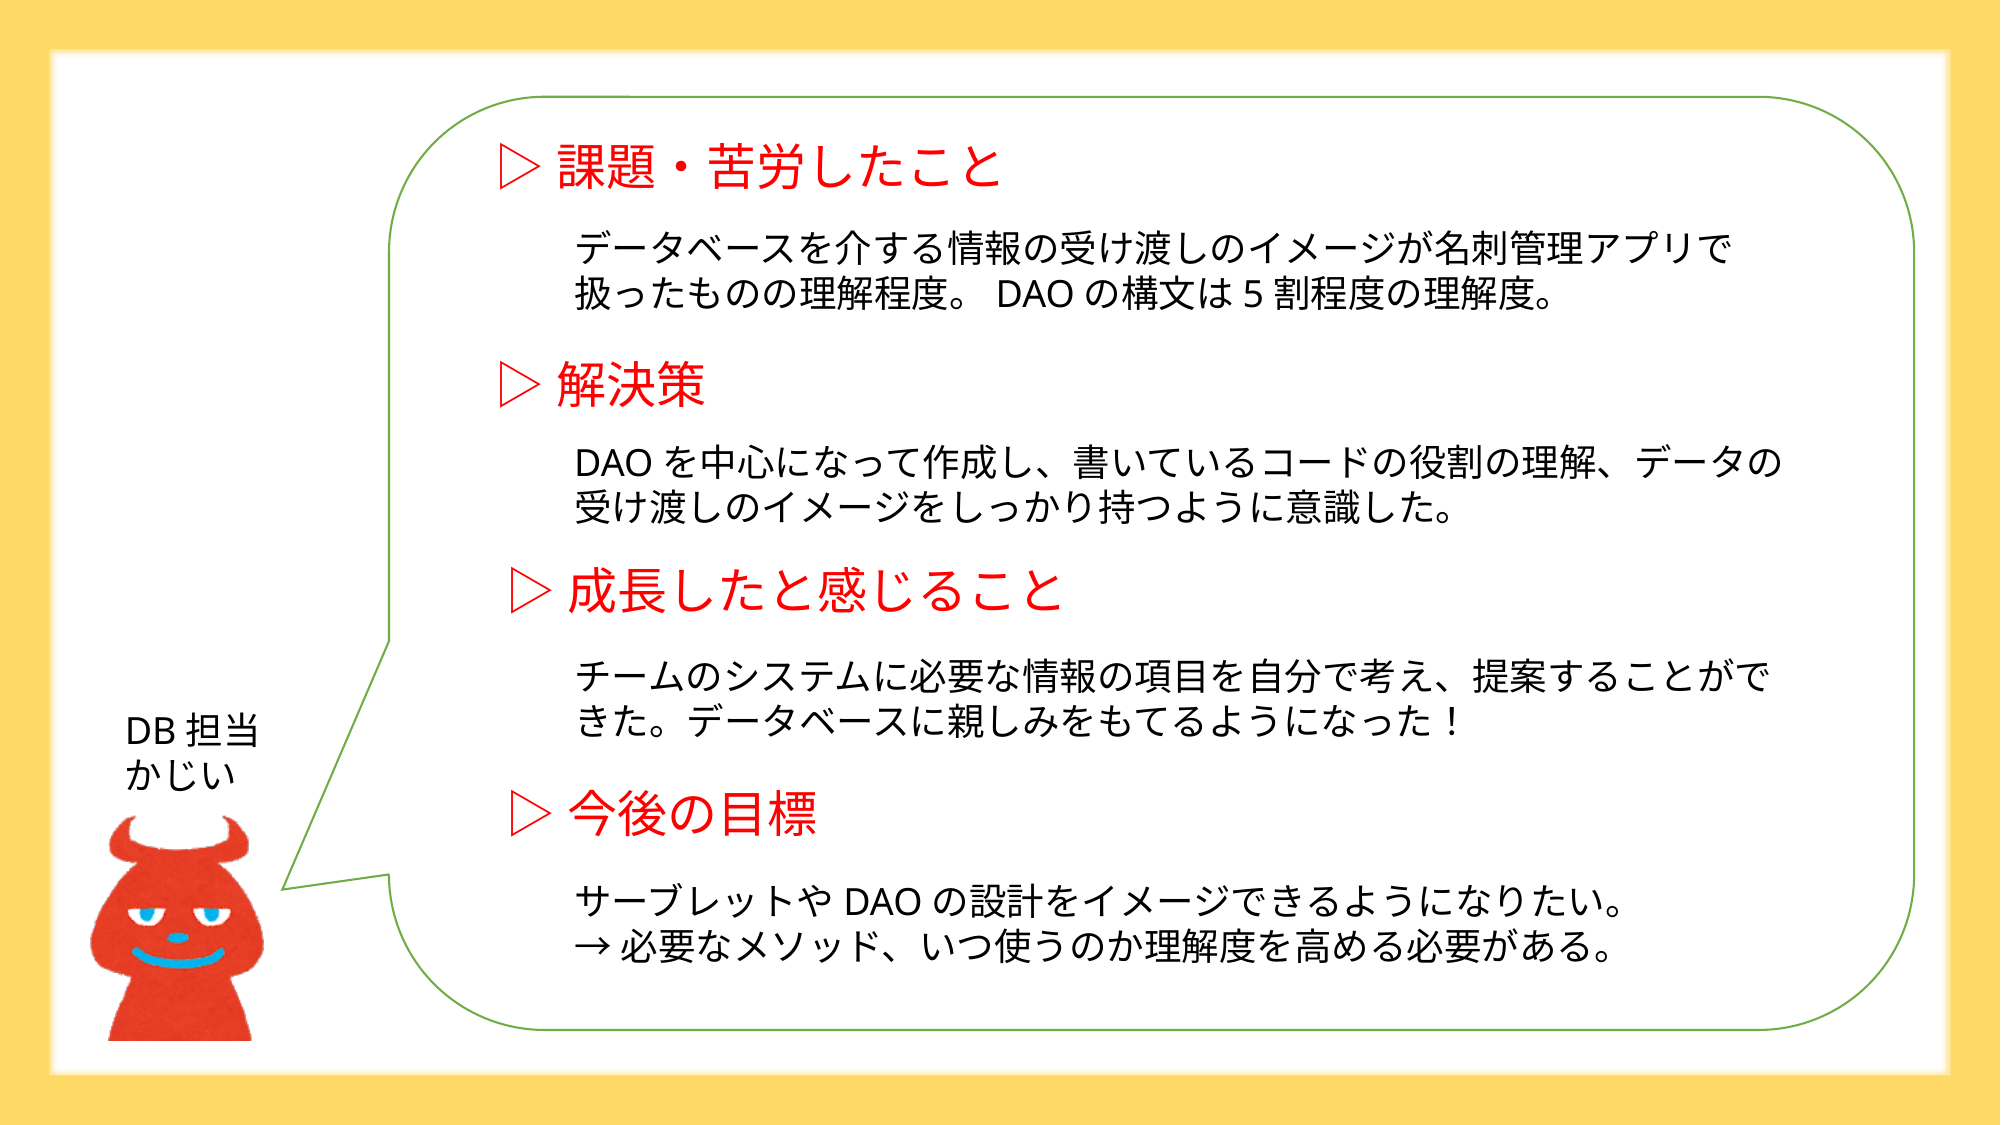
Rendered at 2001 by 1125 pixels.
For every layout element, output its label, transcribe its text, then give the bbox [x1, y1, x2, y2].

text_box ▷今後の目標 [490, 775, 1707, 851]
text_box ▷成長したと感じること [490, 551, 1707, 627]
text_box [289, 95, 1916, 1032]
text_box DB担当 かじい [110, 699, 307, 805]
picture [53, 805, 289, 1041]
text_box データベースを介する情報の受け渡しのイメージが名刺管理アプリで扱ったものの理解程度。DAOの構文は5割程度の理解度。 [559, 217, 1807, 323]
text_box ▷課題・苦労したこと [479, 128, 1889, 248]
text_box [0, 0, 2000, 1125]
text_box チームのシステムに必要な情報の項目を自分で考え、提案することができた。データベースに親しみをもてるようになった！ [559, 645, 1808, 751]
text_box サーブレットやDAOの設計をイメージできるようになりたい。 →必要なメソッド、いつ使うのか理解度を高める必要がある。 [559, 870, 1775, 976]
text_box ▷解決策 [479, 346, 1696, 421]
text_box DAOを中心になって作成し、書いているコードの役割の理解、データの受け渡しのイメージをしっかり持つように意識した。 [559, 431, 1832, 537]
